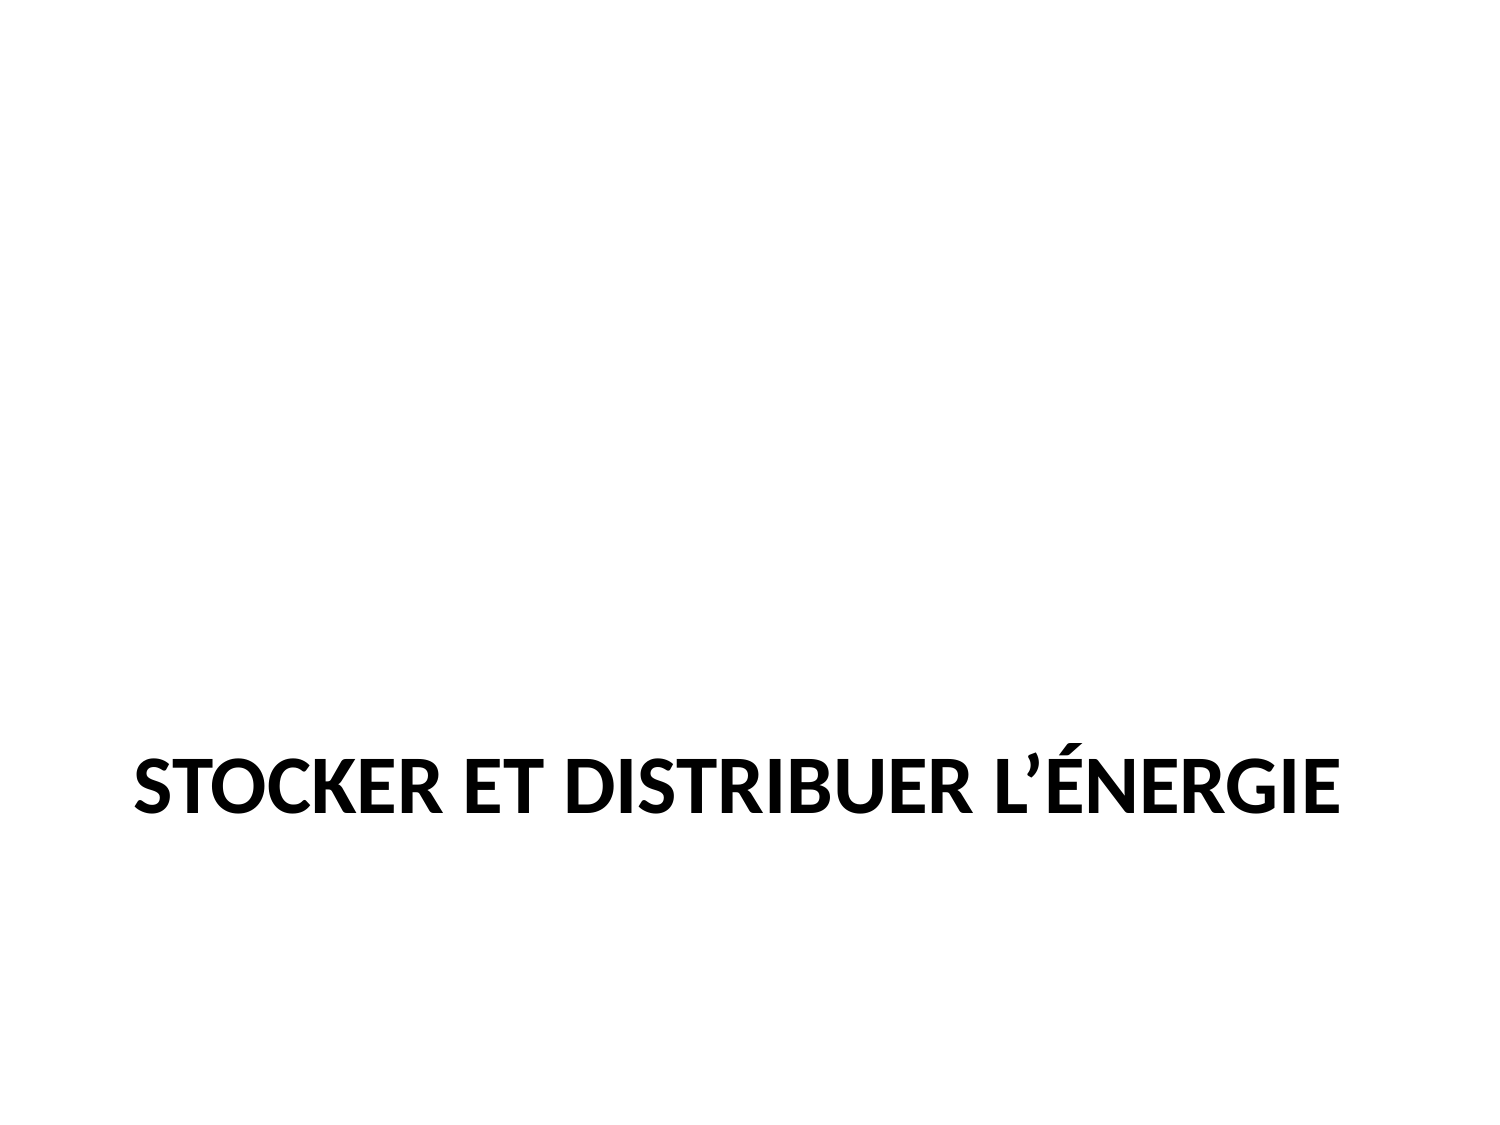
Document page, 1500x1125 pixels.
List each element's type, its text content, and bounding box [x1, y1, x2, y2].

title Stocker et distribuer l’énergie [118, 722, 1394, 947]
